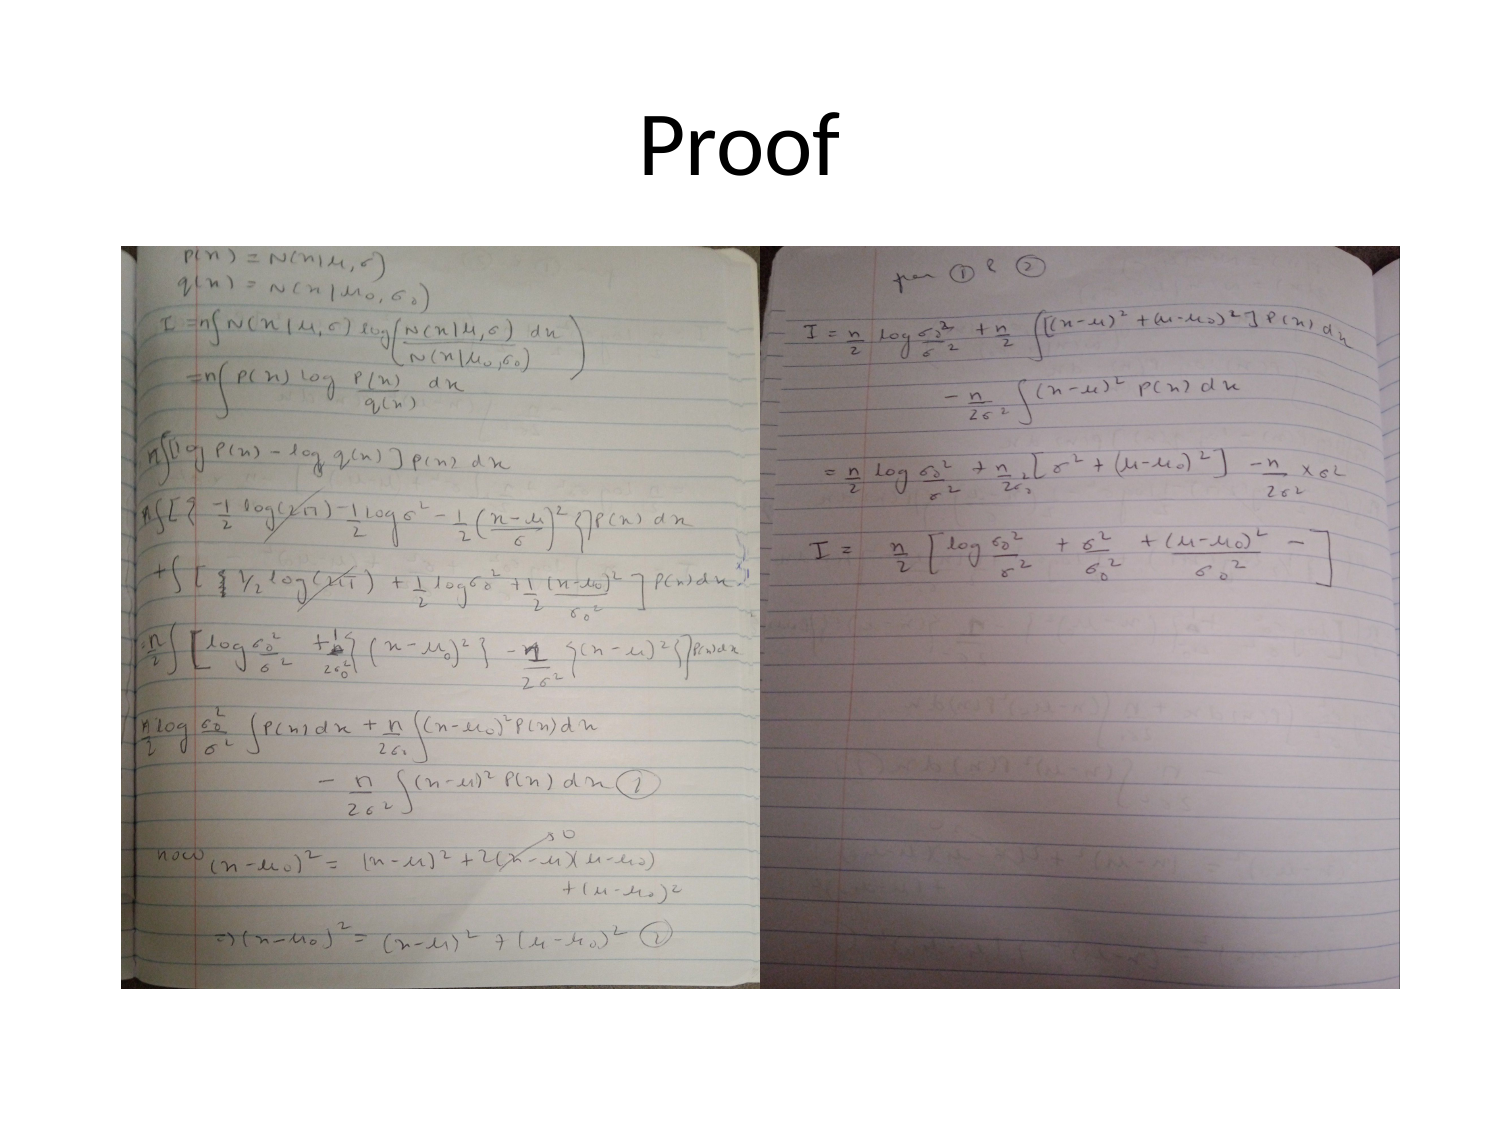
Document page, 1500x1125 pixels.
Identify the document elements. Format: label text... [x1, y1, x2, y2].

picture [760, 246, 1400, 989]
title Proof [75, 45, 1425, 233]
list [121, 246, 758, 989]
